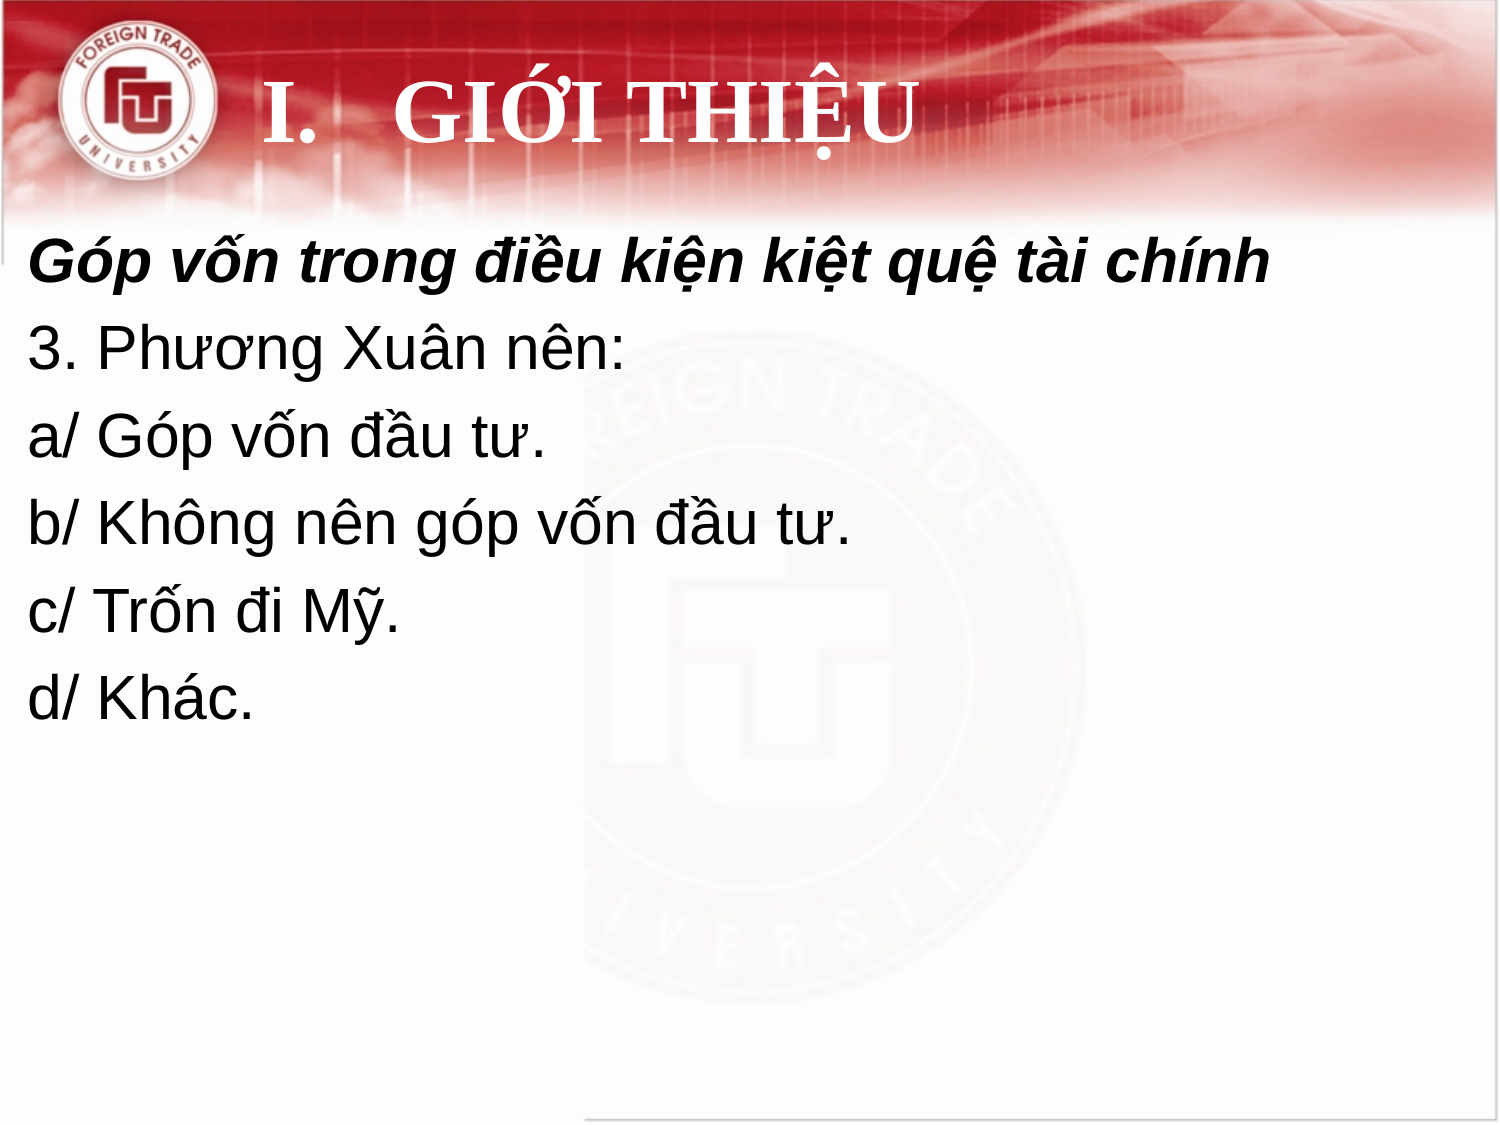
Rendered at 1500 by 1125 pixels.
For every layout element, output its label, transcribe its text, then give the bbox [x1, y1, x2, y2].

picture [0, 0, 1500, 1125]
list Góp vốn trong điều kiện kiệt quệ tài chính 3. Phương Xuân nên: a/ Góp vốn đầu tư. b/ Không nên góp vốn đầu tư. c/ Trốn đi Mỹ. d/ Khác. [12, 212, 1500, 984]
title I. GIỚI THIỆU [245, 23, 1500, 188]
